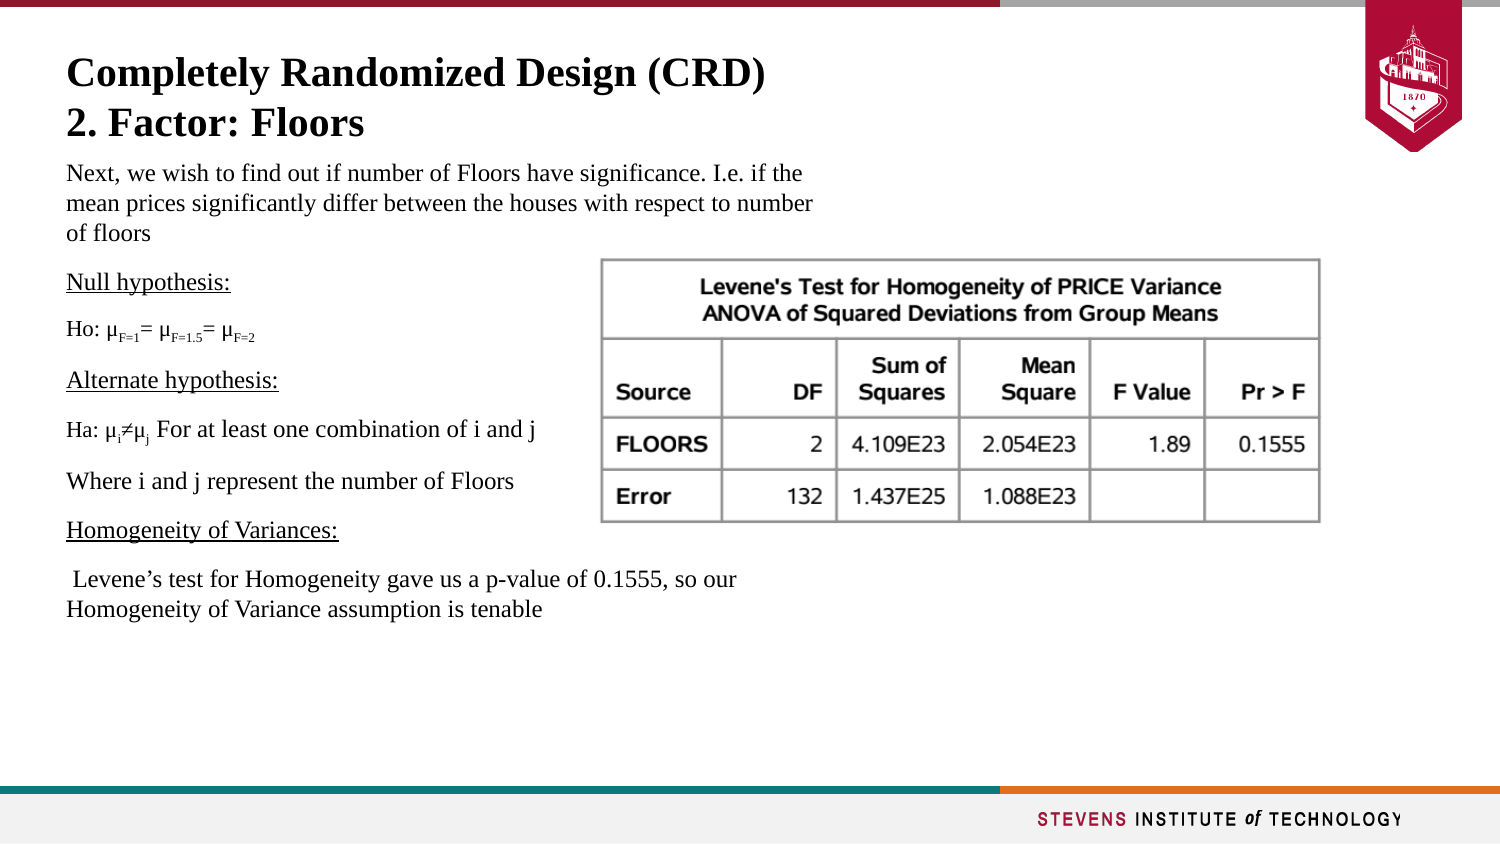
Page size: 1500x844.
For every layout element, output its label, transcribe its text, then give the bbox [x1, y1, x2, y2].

picture [590, 240, 1336, 538]
picture [1365, 0, 1462, 152]
title Completely Randomized Design (CRD) 2. Factor: Floors [51, 47, 1449, 142]
picture [1038, 810, 1400, 826]
list Next, we wish to find out if number of Floors have significance. I.e. if the mean prices significantly differ between the houses with respect to number of floors Null hypothesis: Ho: μF=1= μF=1.5= μF=2 Alternate hypothesis: Ha: μi≠μj For at least one combination of i and j Where i and j represent the number of Floors Homogeneity of Variances: Levene’s test for Homogeneity gave us a p-value of 0.1555, so our Homogeneity of Variance assumption is tenable [51, 141, 841, 762]
